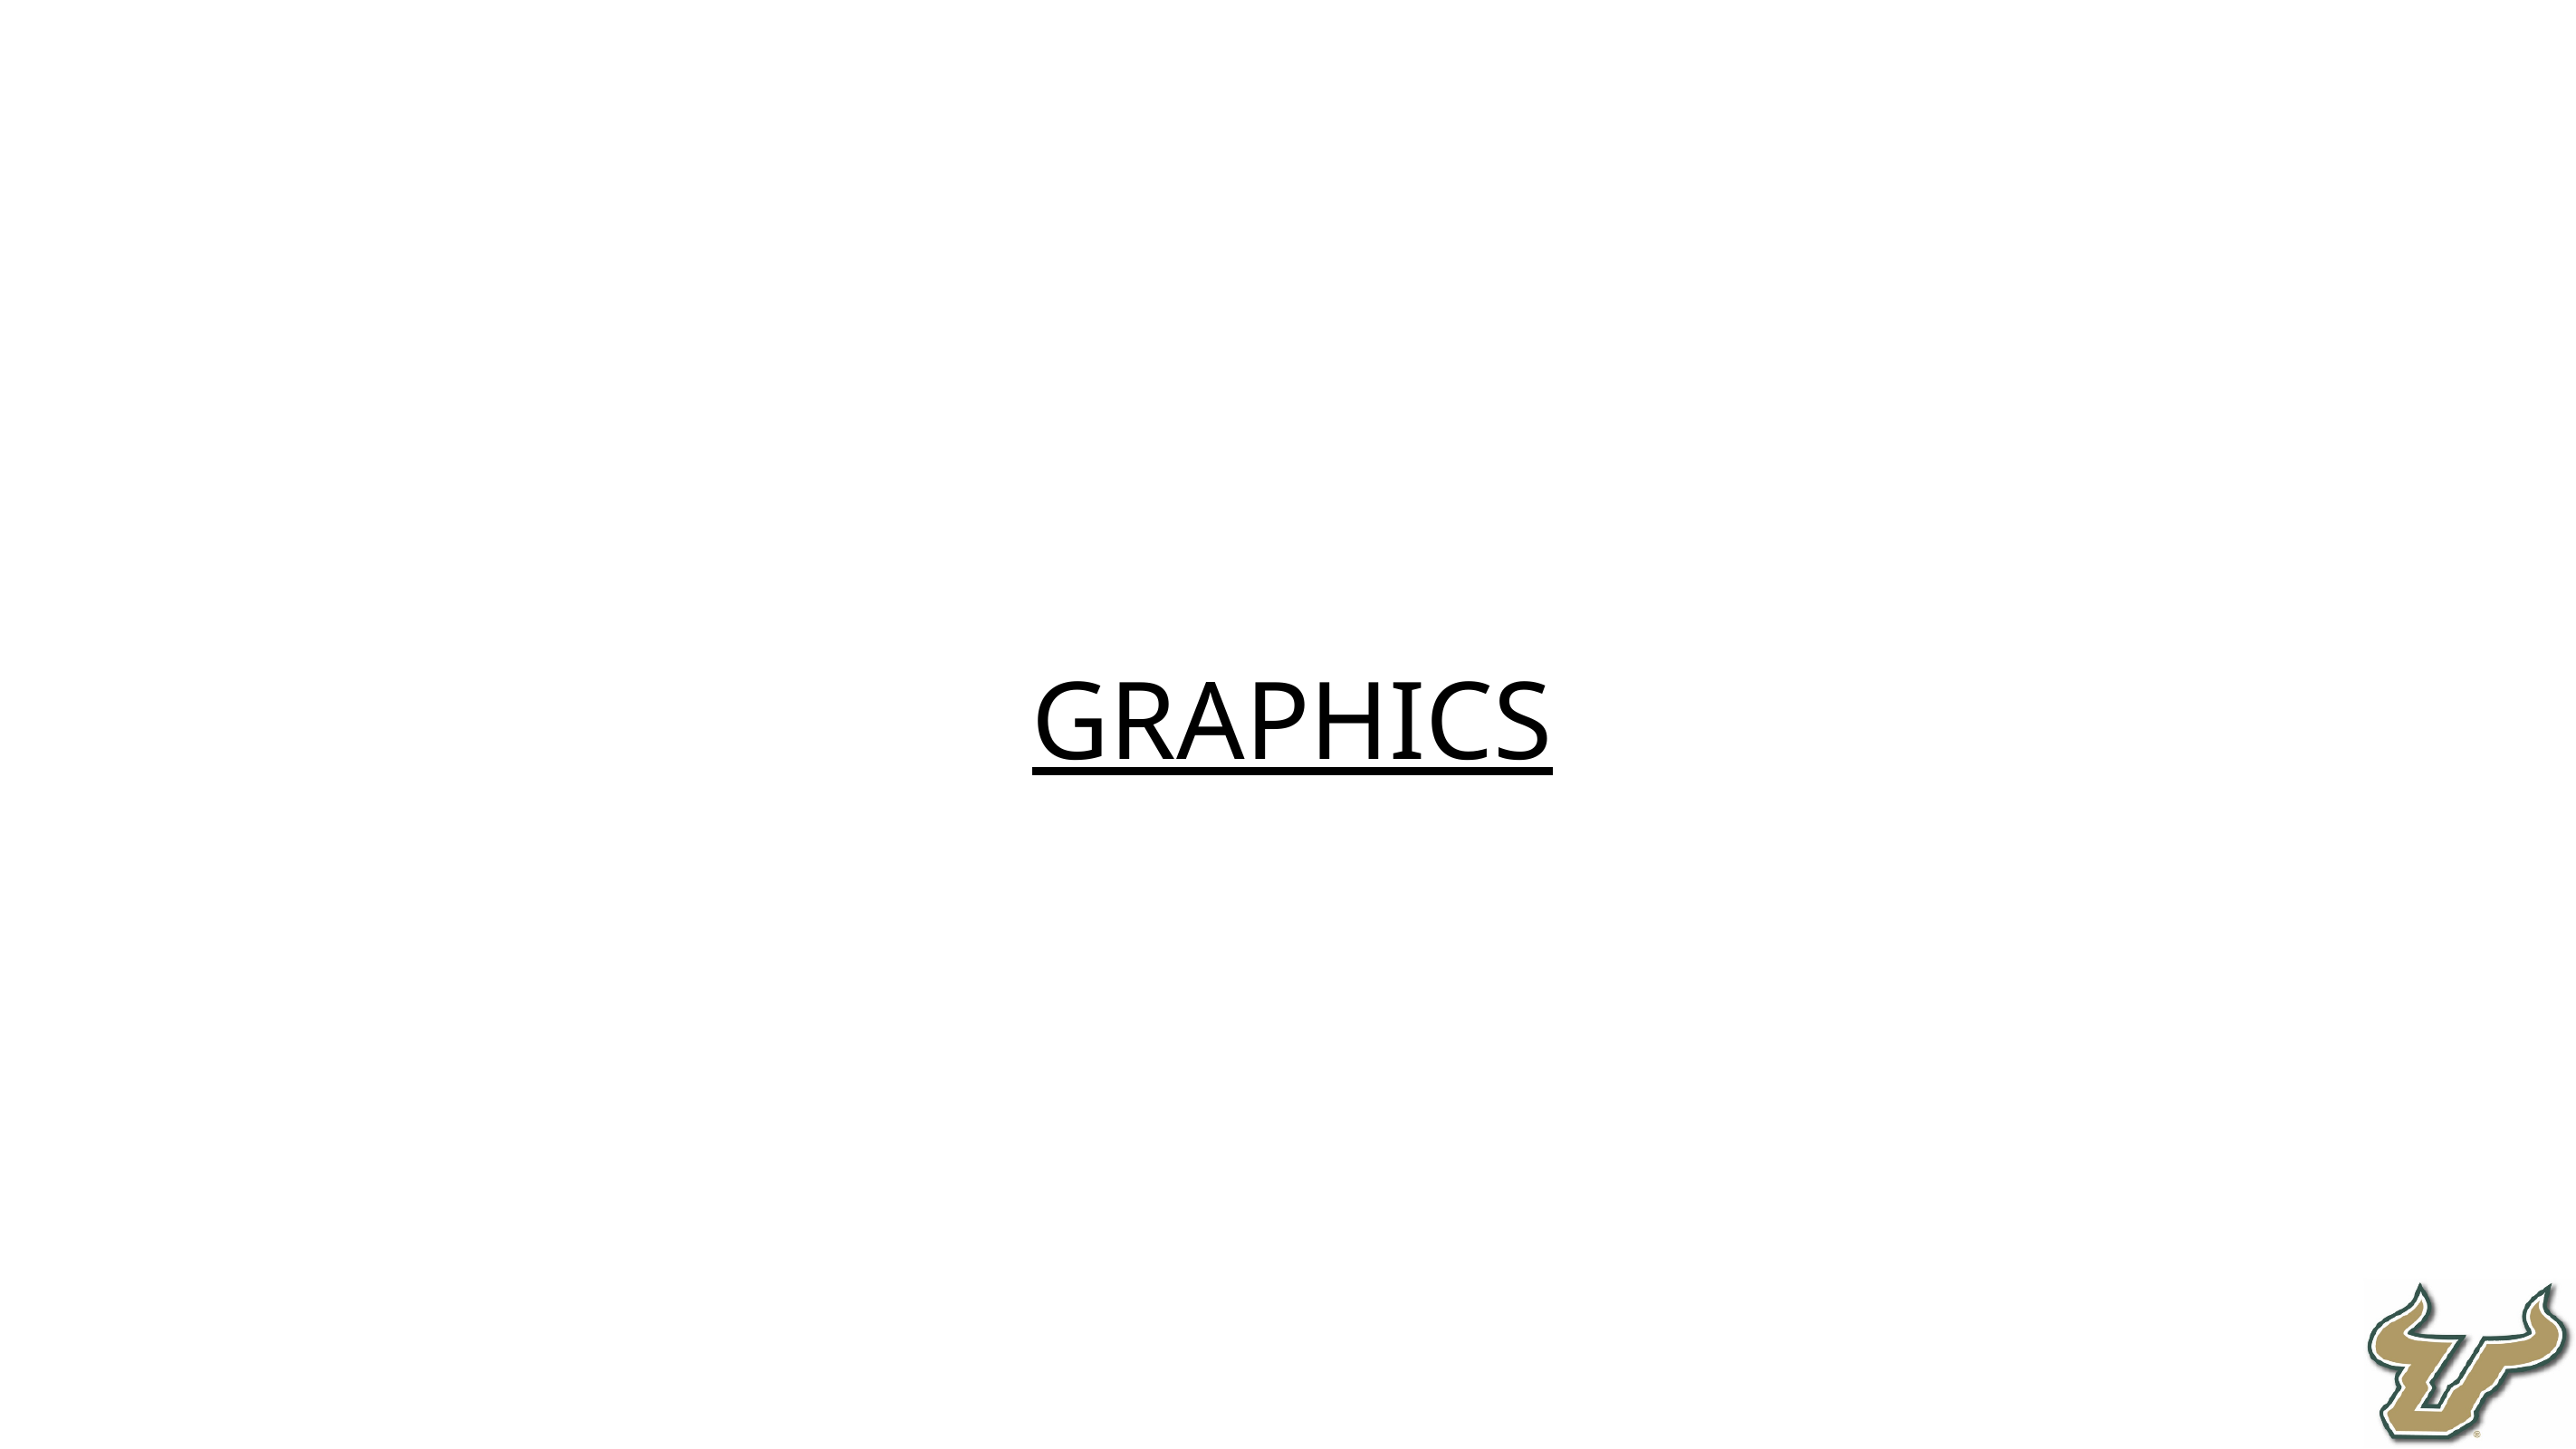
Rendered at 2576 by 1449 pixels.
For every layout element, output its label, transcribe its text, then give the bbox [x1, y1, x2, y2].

list Graphics [337, 175, 2239, 1274]
picture [2363, 1278, 2576, 1448]
